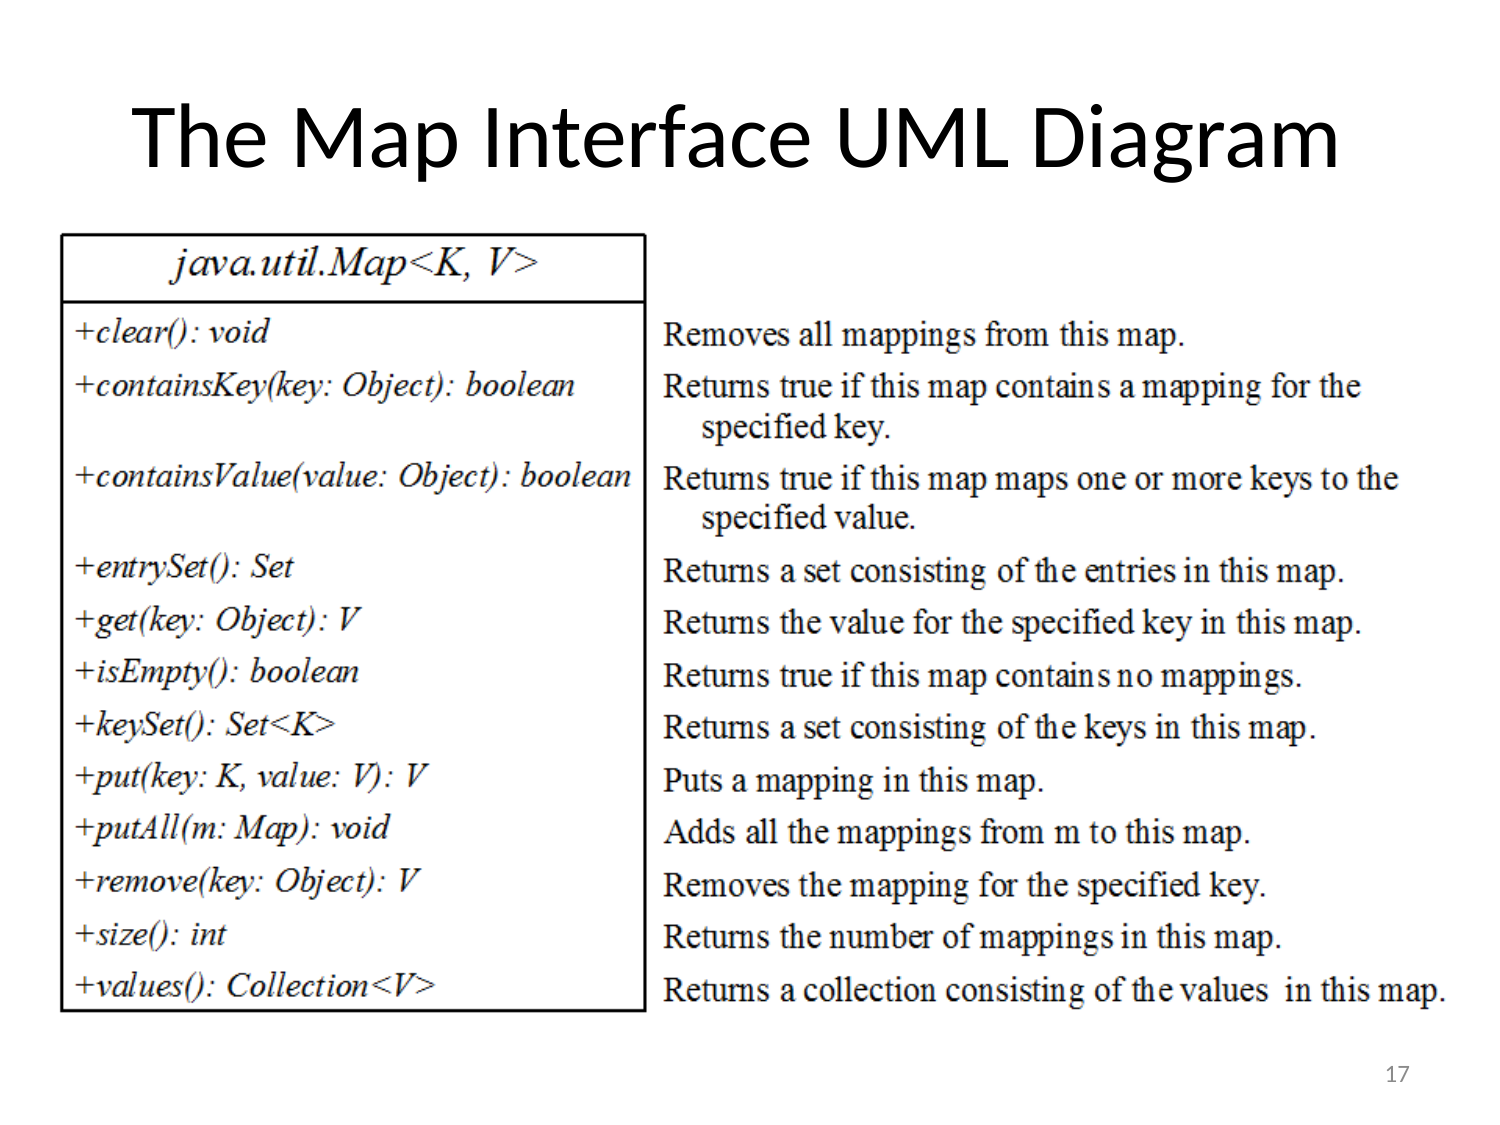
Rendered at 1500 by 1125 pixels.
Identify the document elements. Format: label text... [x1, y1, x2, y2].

picture [37, 210, 1463, 1026]
title The Map Interface UML Diagram [87, 37, 1388, 209]
slide_number 17 [1074, 1042, 1425, 1103]
